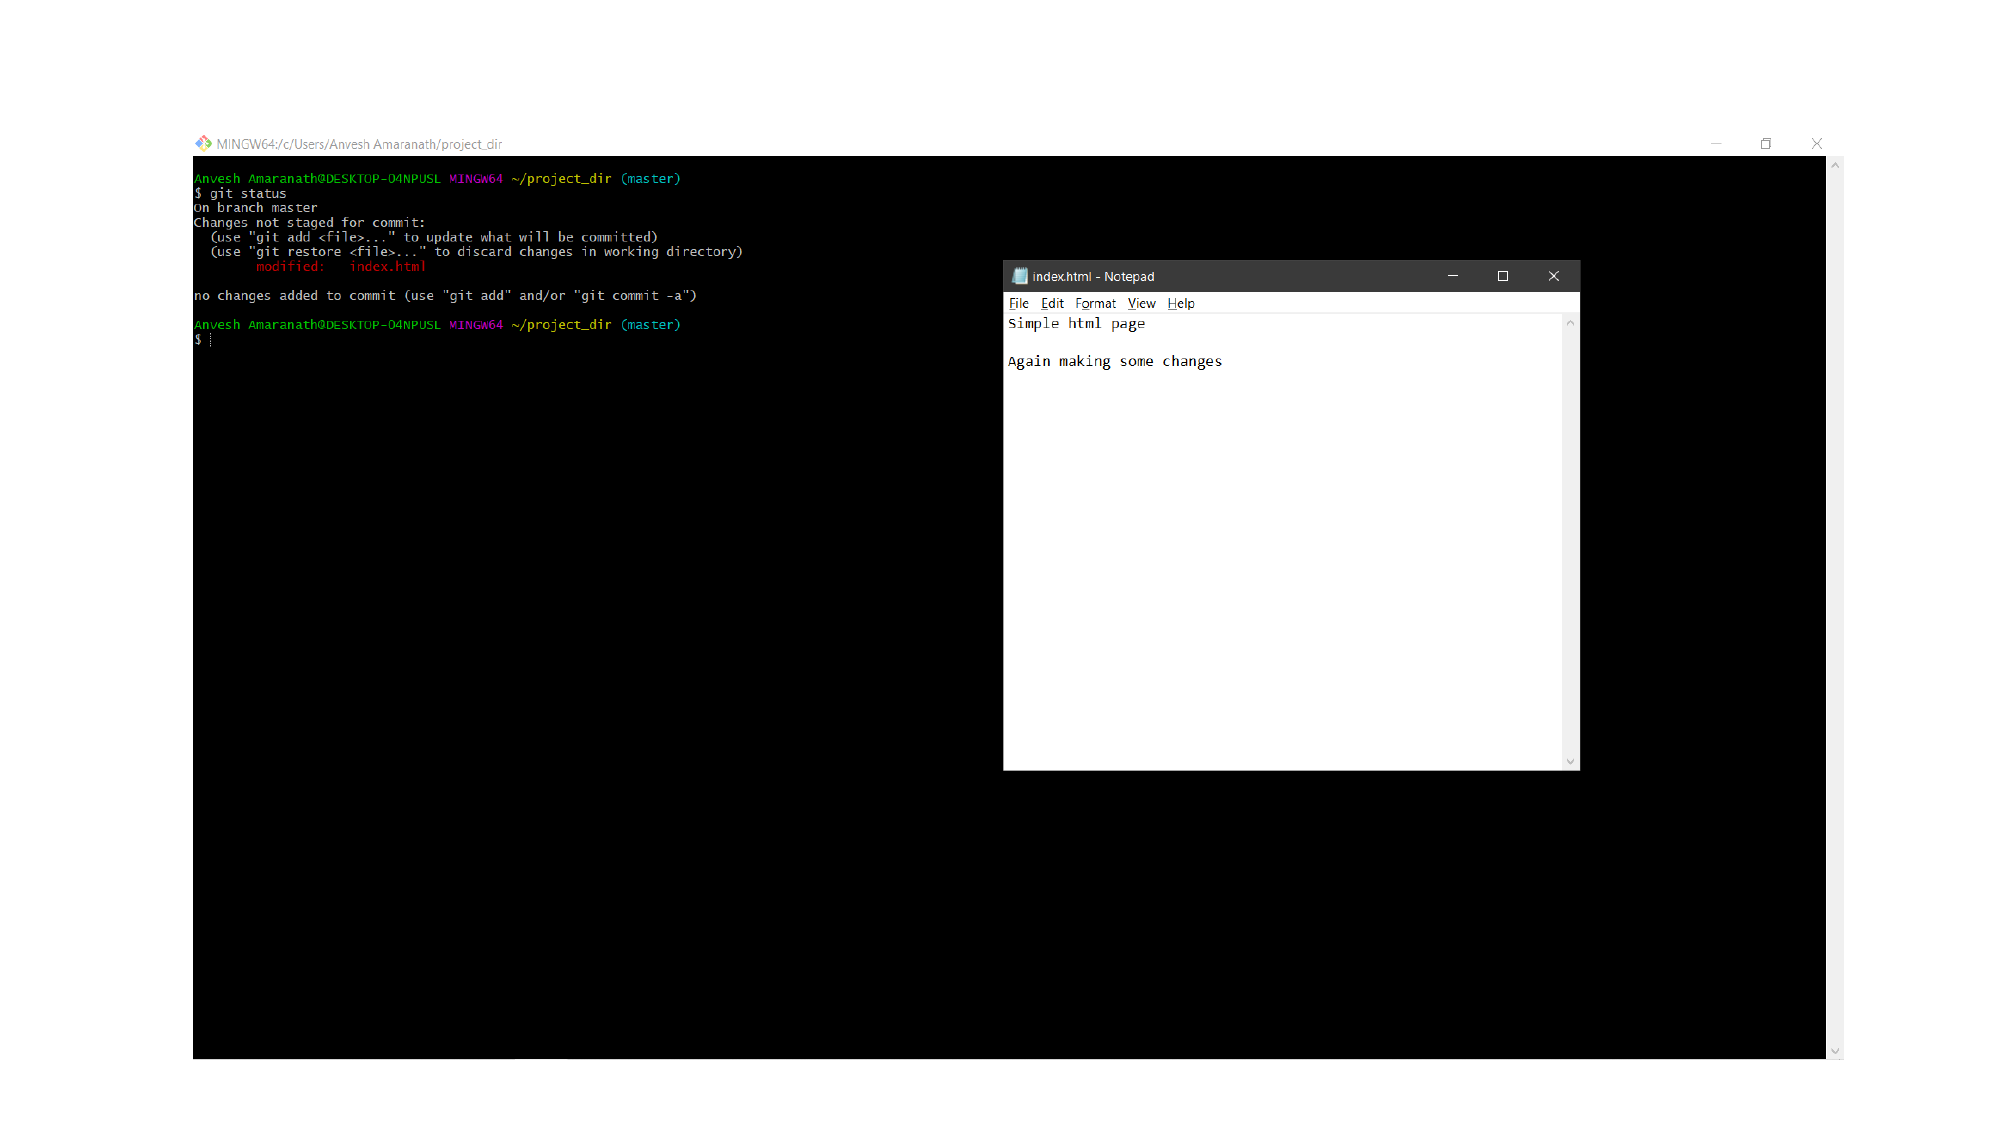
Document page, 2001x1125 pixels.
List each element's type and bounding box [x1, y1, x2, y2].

picture [193, 131, 1844, 1060]
